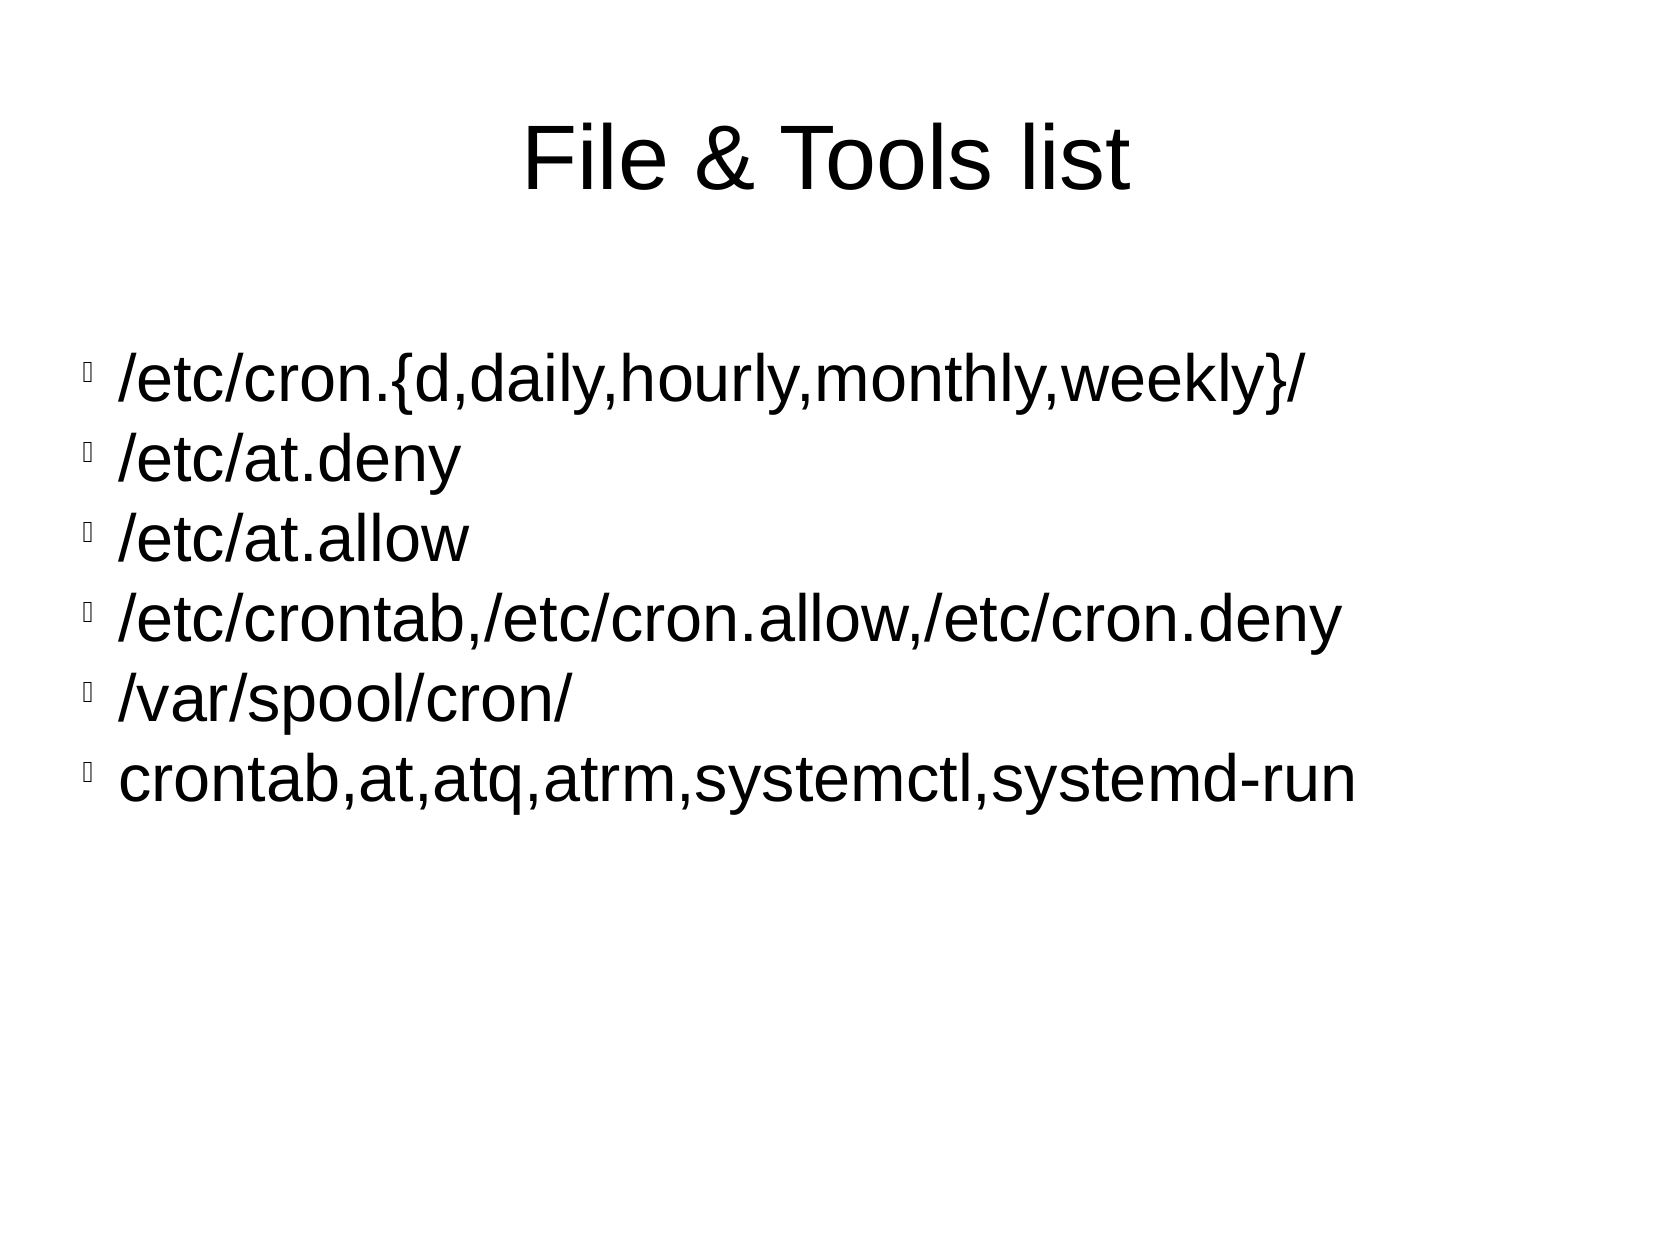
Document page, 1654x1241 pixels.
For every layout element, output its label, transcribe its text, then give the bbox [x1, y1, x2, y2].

text_box File & Tools list [82, 49, 1571, 257]
text_box /etc/cron.{d,daily,hourly,monthly,weekly}/ /etc/at.deny /etc/at.allow /etc/crontab,/etc/cron.allow,/etc/cron.deny /var/spool/cron/ crontab,at,atq,atrm,systemctl,systemd-run [82, 290, 1571, 1185]
